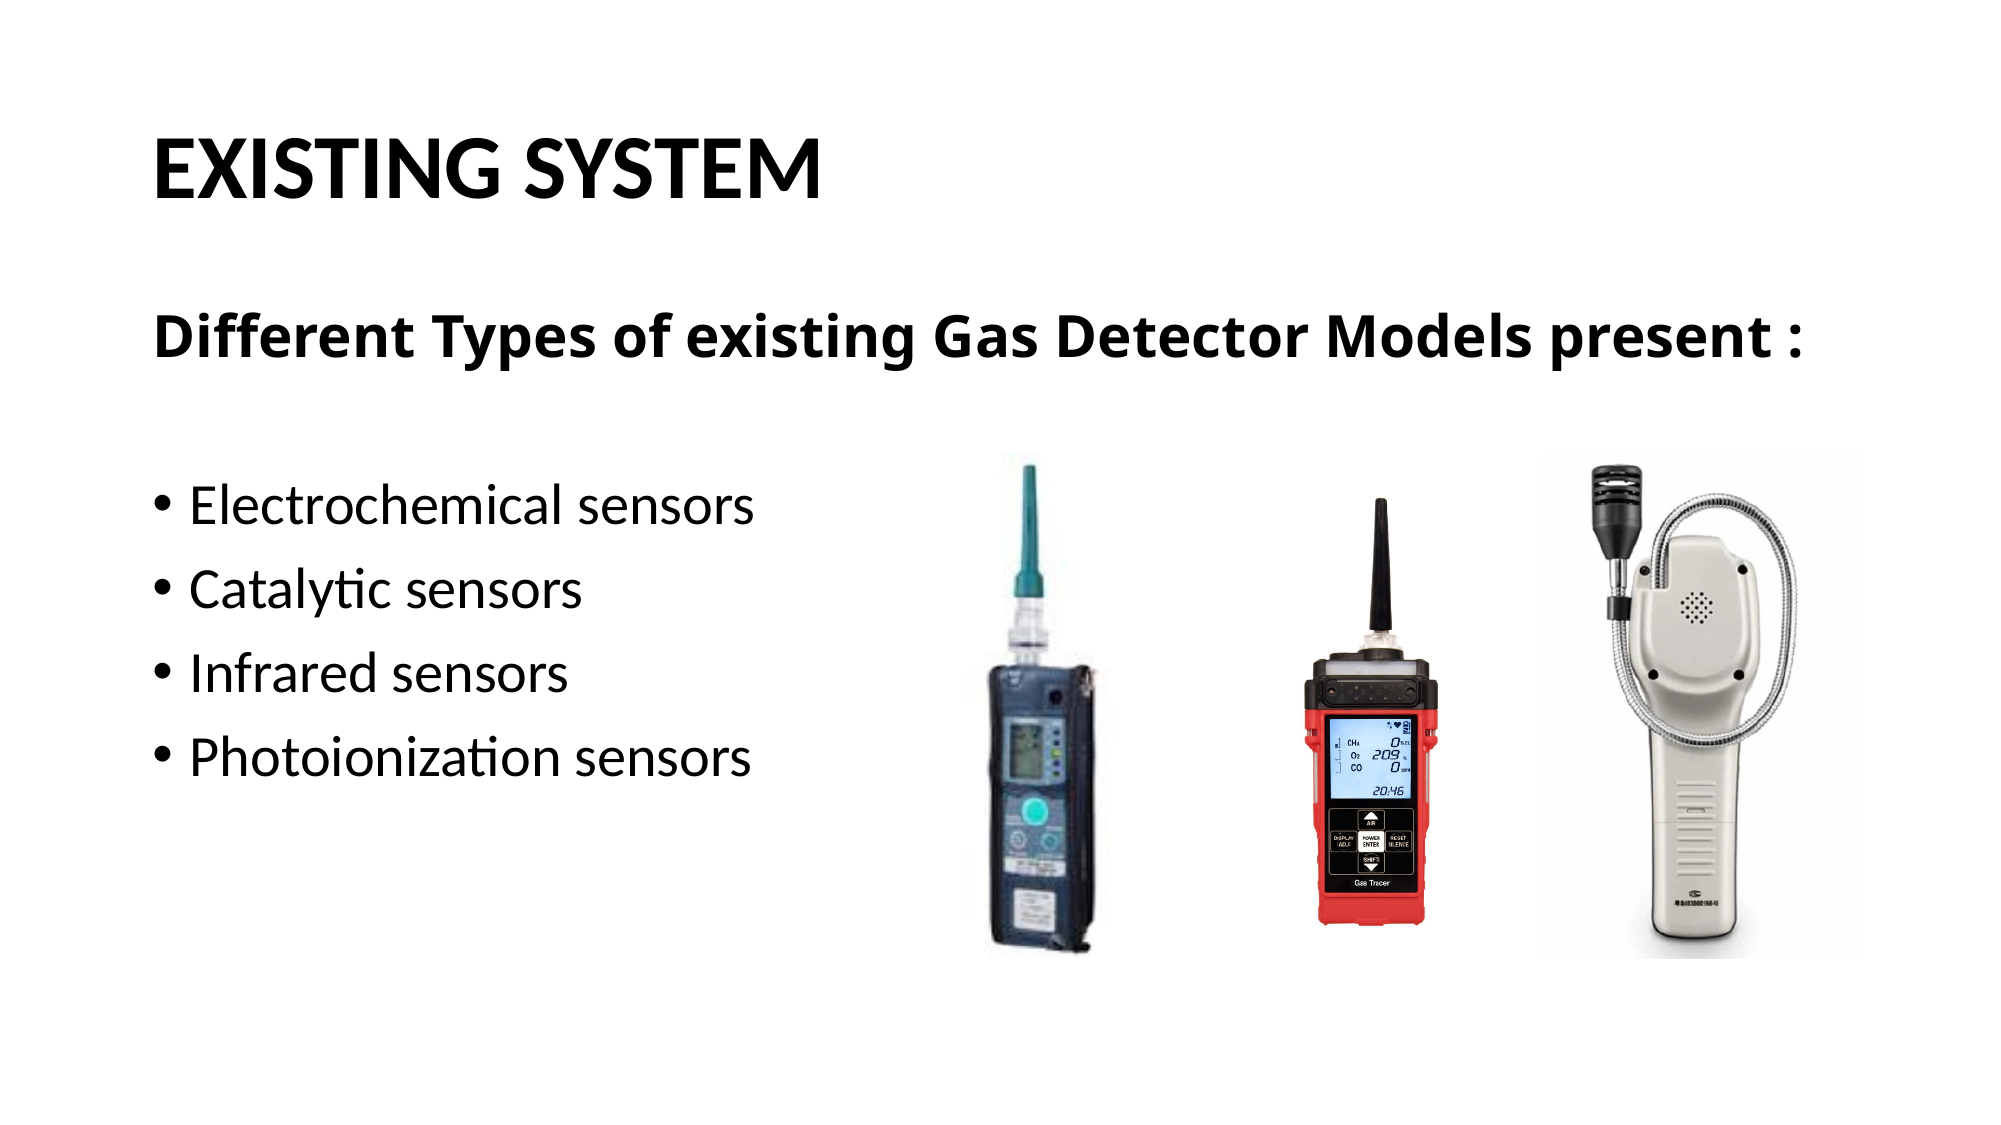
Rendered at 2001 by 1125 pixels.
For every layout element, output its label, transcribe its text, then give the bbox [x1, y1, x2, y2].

list Different Types of existing Gas Detector Models present : Electrochemical sensors Catalytic sensors Infrared sensors Photoionization sensors [137, 299, 1863, 1014]
title EXISTING SYSTEM [137, 59, 1863, 278]
picture [878, 452, 1863, 959]
